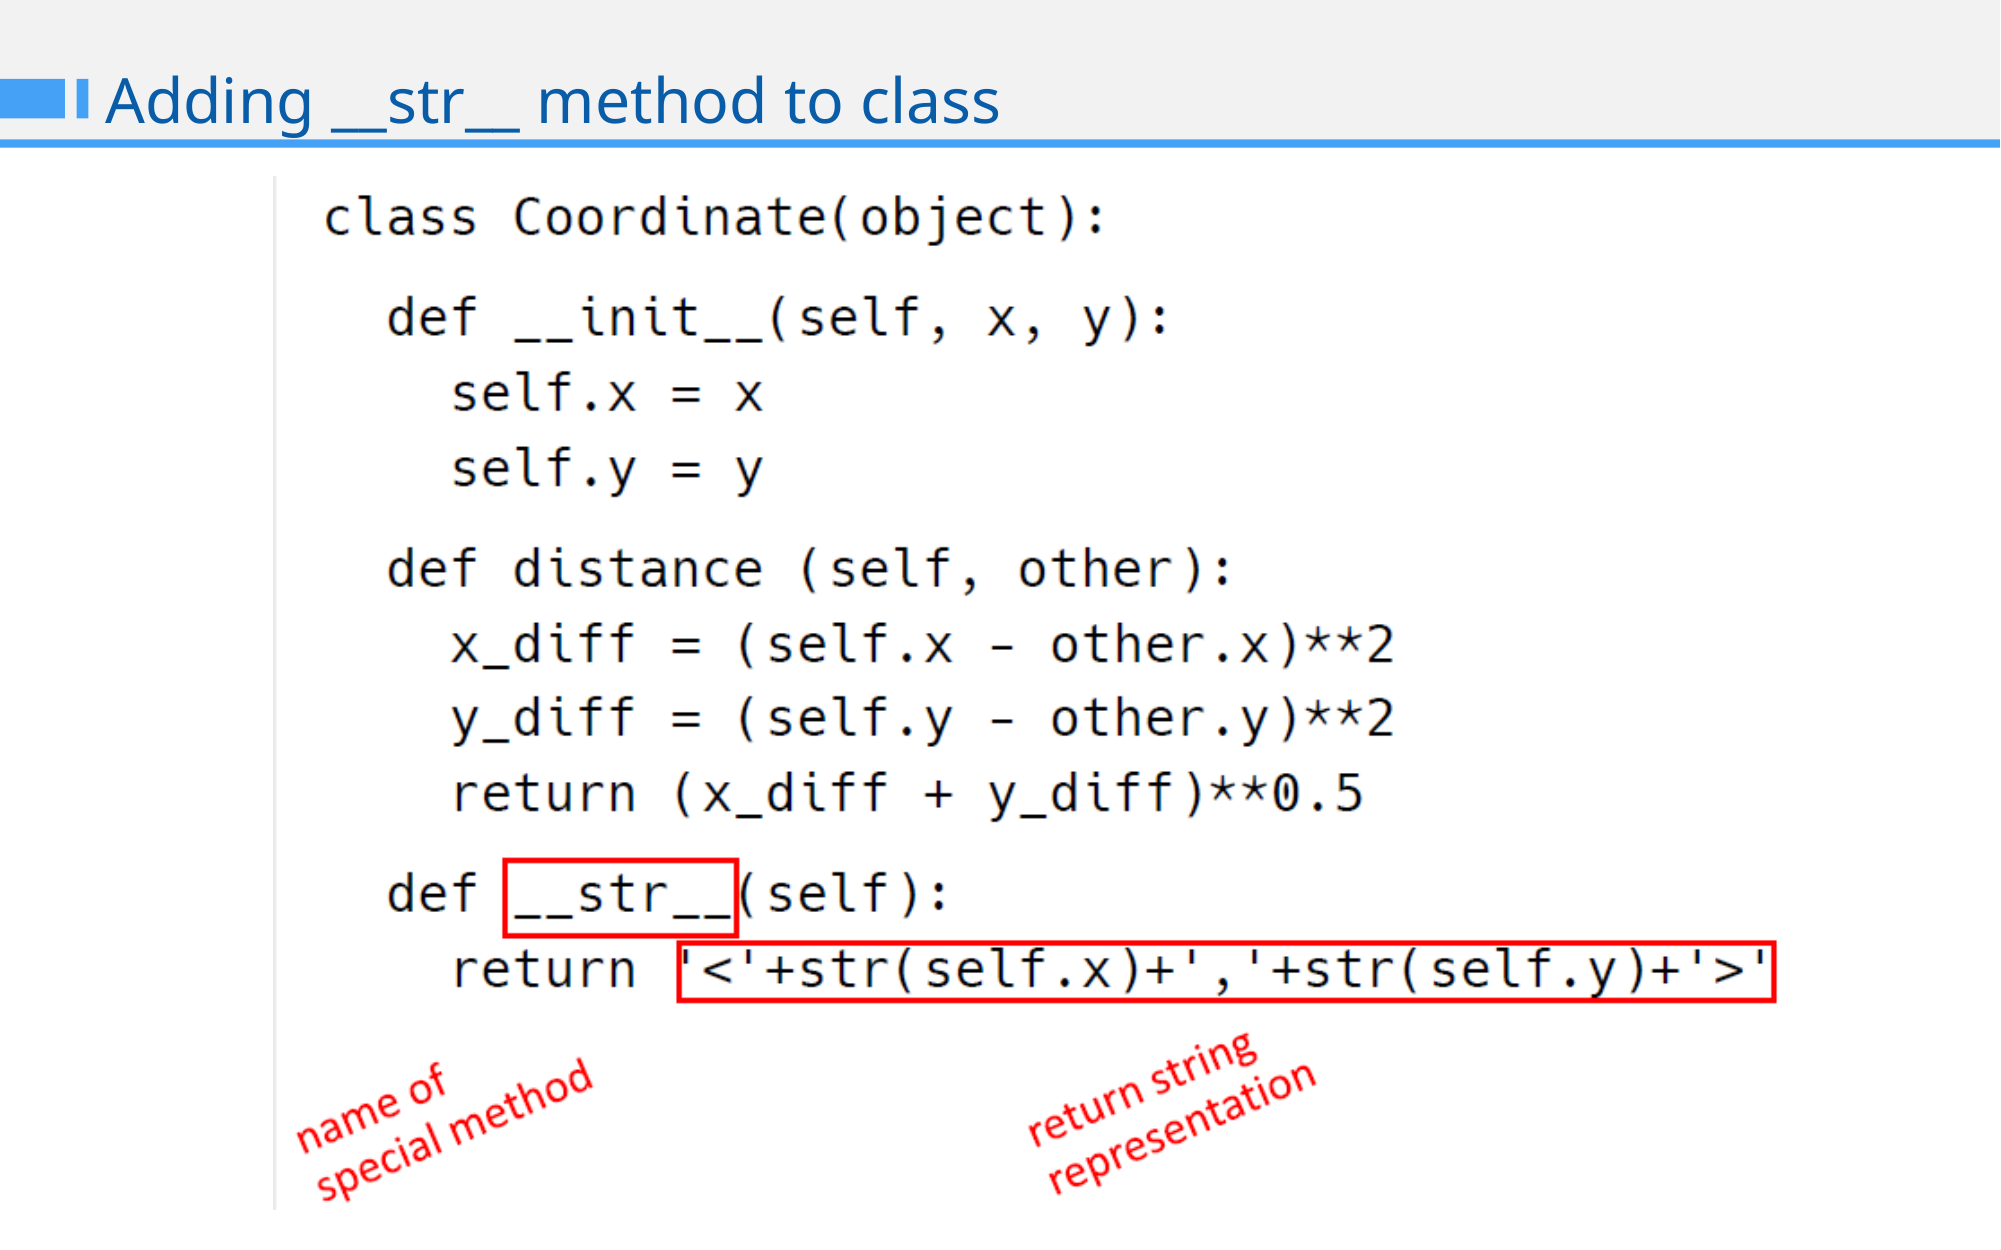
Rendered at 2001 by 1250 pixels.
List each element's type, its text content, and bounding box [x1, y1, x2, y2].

text_box Adding __str__ method to class [90, 54, 1567, 144]
text_box [76, 78, 89, 119]
text_box [0, 0, 2000, 138]
picture [273, 176, 1786, 1210]
text_box [0, 78, 66, 119]
text_box [0, 138, 2000, 149]
